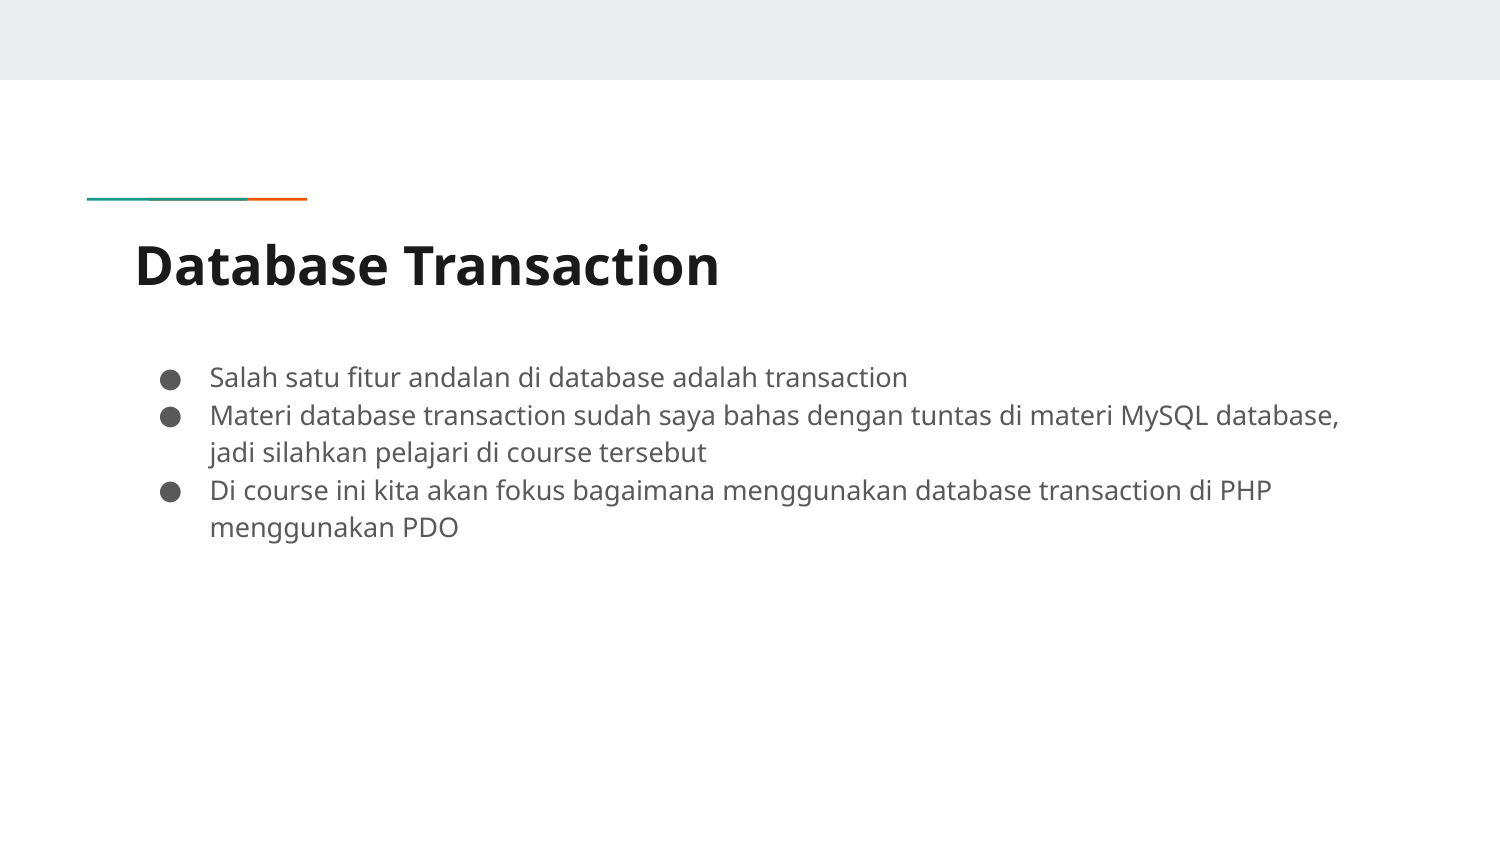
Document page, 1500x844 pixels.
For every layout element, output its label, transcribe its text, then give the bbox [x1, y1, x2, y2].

title Database Transaction [119, 216, 1381, 305]
list Salah satu fitur andalan di database adalah transaction Materi database transaction sudah saya bahas dengan tuntas di materi MySQL database, jadi silahkan pelajari di course tersebut Di course ini kita akan fokus bagaimana menggunakan database transaction di PHP menggunakan PDO [119, 341, 1381, 712]
